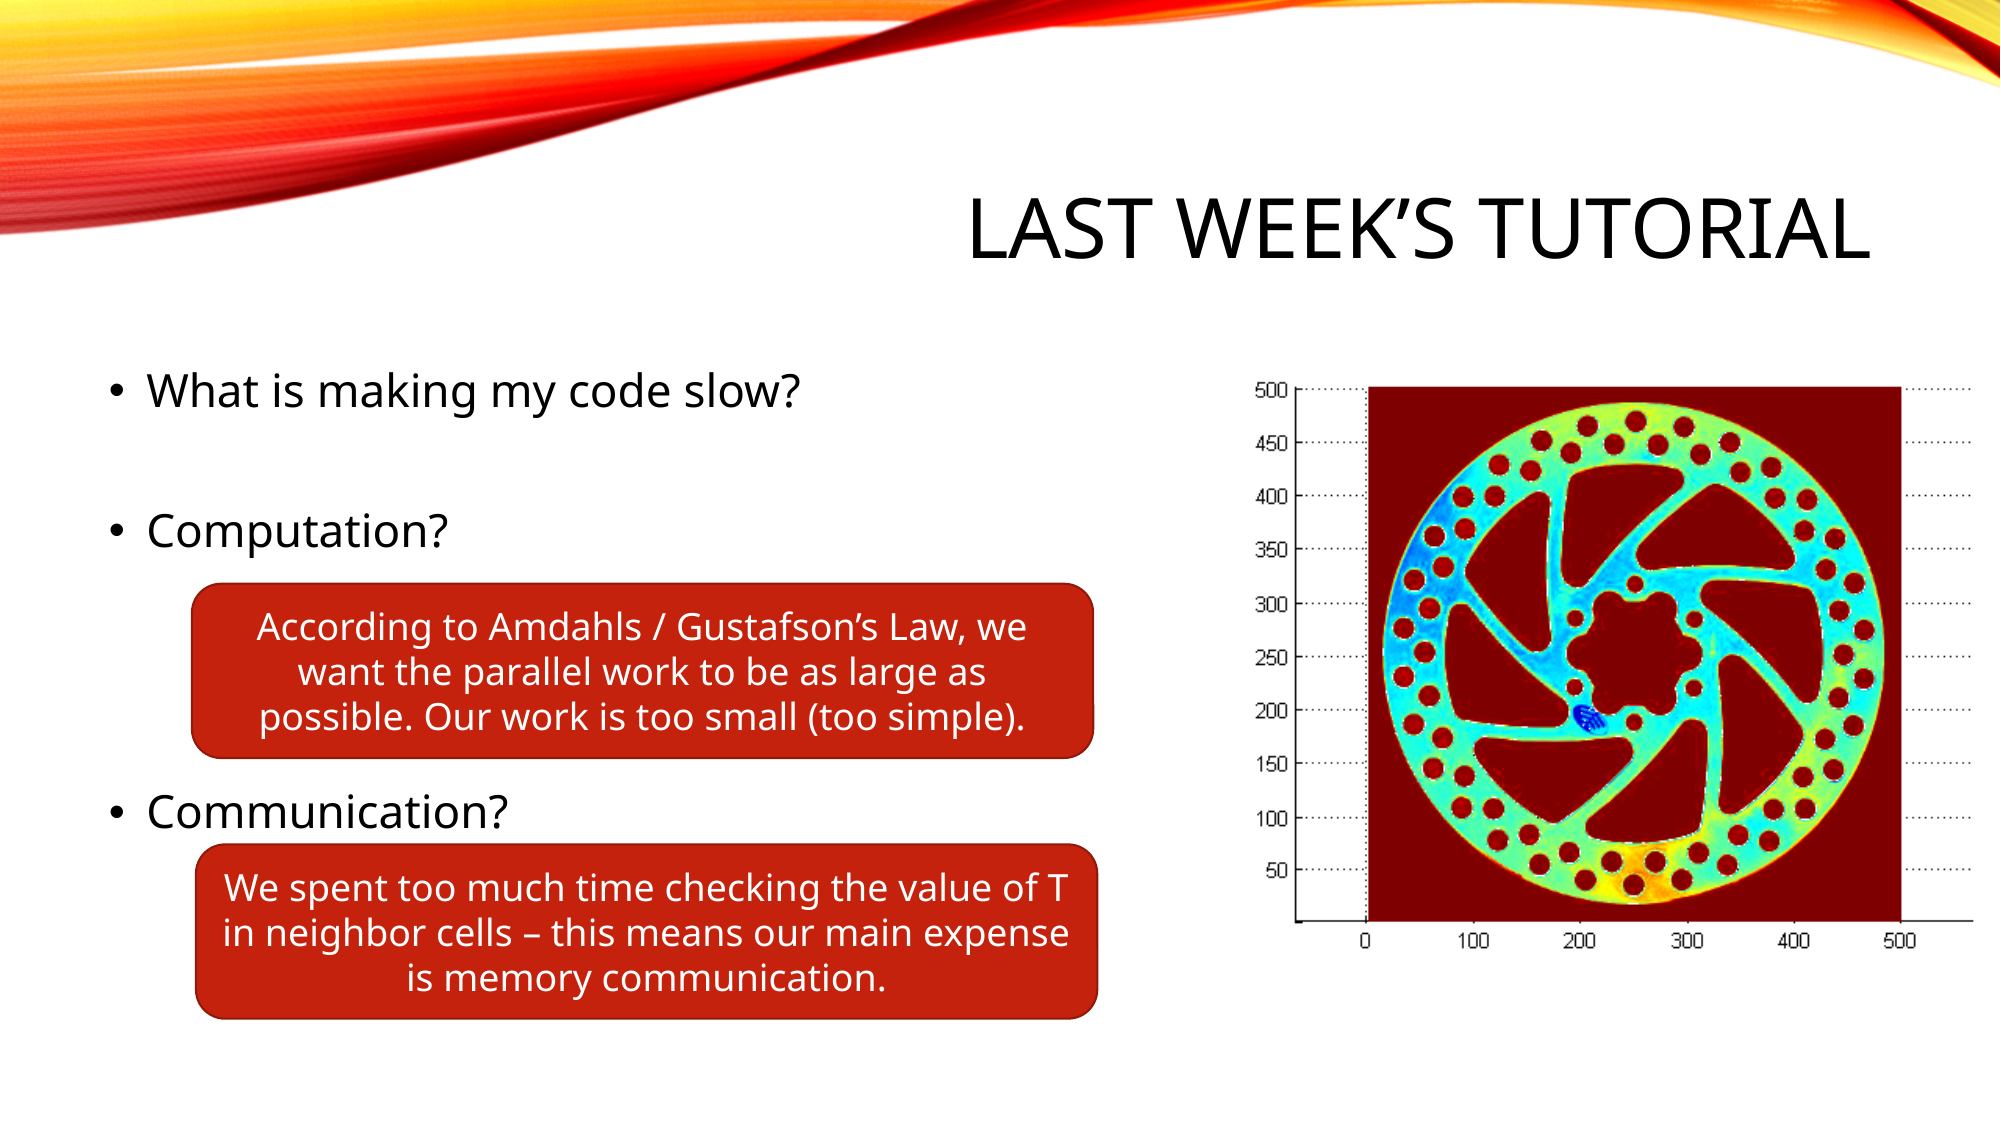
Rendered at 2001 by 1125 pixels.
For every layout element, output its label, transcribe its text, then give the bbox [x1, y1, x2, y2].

title Last WeeK’s TUTORIAL [474, 125, 1888, 338]
list What is making my code slow? Computation? Communication? [93, 360, 1200, 1021]
picture [1181, 337, 2000, 994]
picture [0, 0, 2000, 237]
text_box According to Amdahls / Gustafson’s Law, we want the parallel work to be as large as possible. Our work is too small (too simple). [190, 582, 1095, 760]
text_box We spent too much time checking the value of T in neighbor cells – this means our main expense is memory communication. [194, 843, 1099, 1020]
